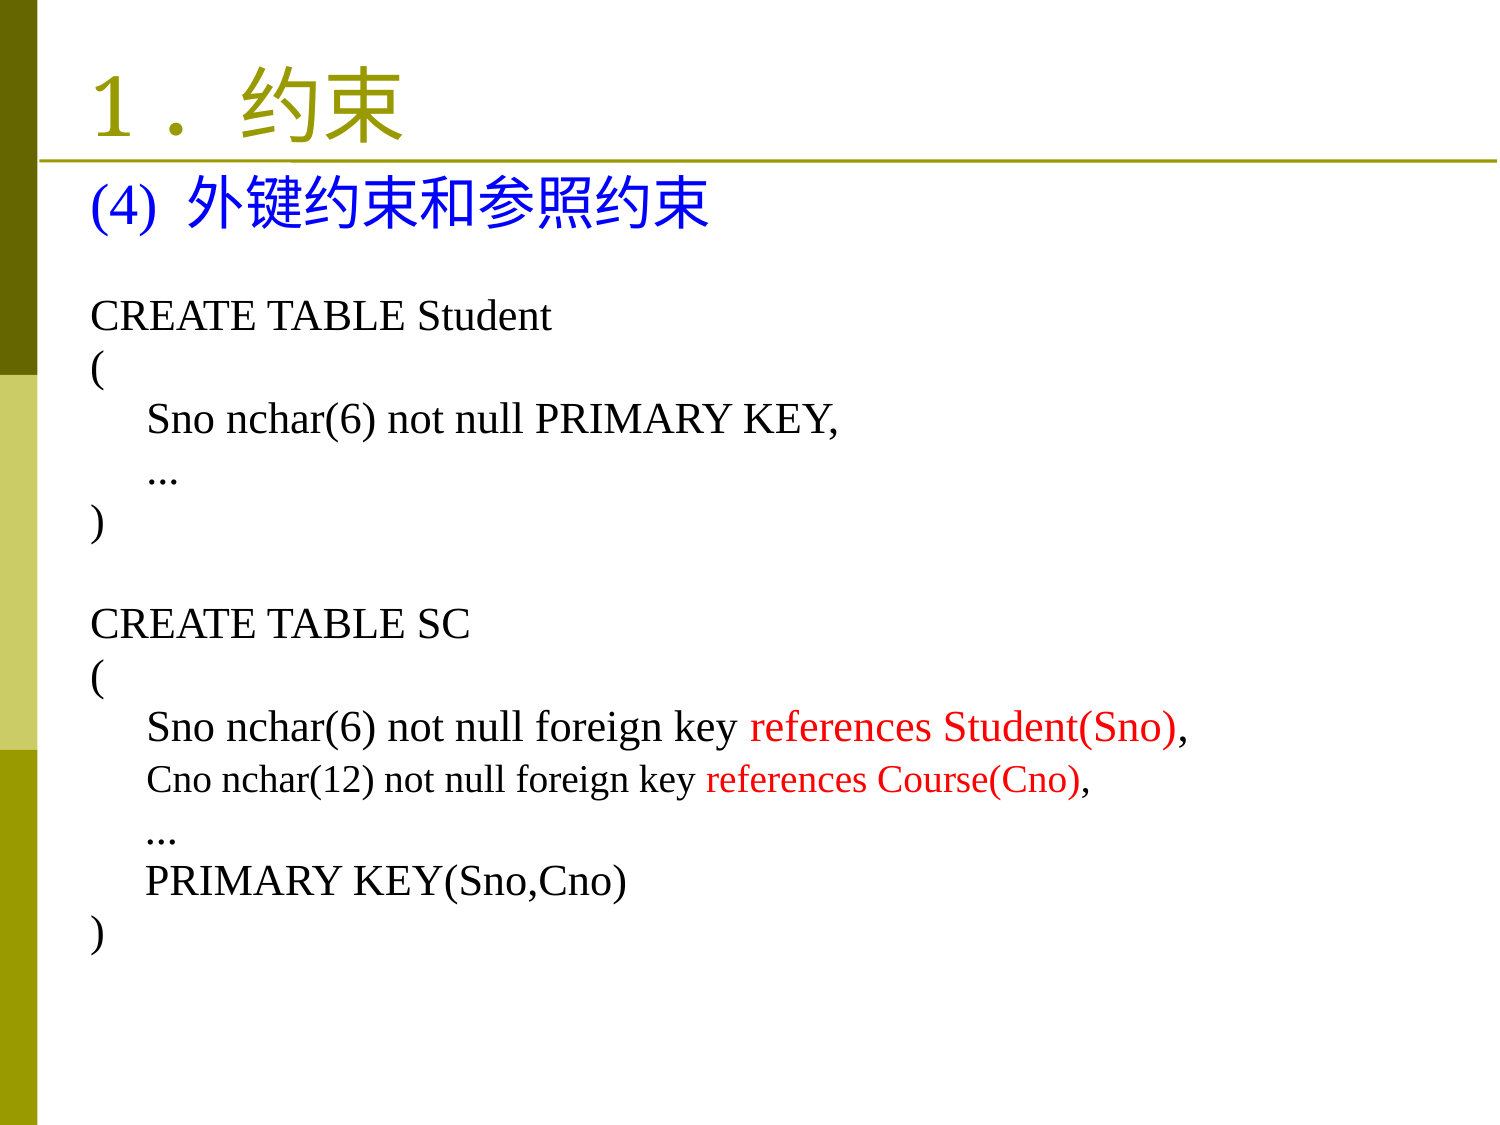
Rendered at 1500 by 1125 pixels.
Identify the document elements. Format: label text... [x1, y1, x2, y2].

title 1．约束 [75, 45, 1425, 161]
list (4) 外键约束和参照约束 CREATE TABLE Student ( Sno nchar(6) not null PRIMARY KEY, ... ) CREATE TABLE SC ( Sno nchar(6) not null foreign key references Student(Sno), Cno nchar(12) not null foreign key references Course(Cno), ... PRIMARY KEY(Sno,Cno) ) [75, 172, 1425, 1024]
